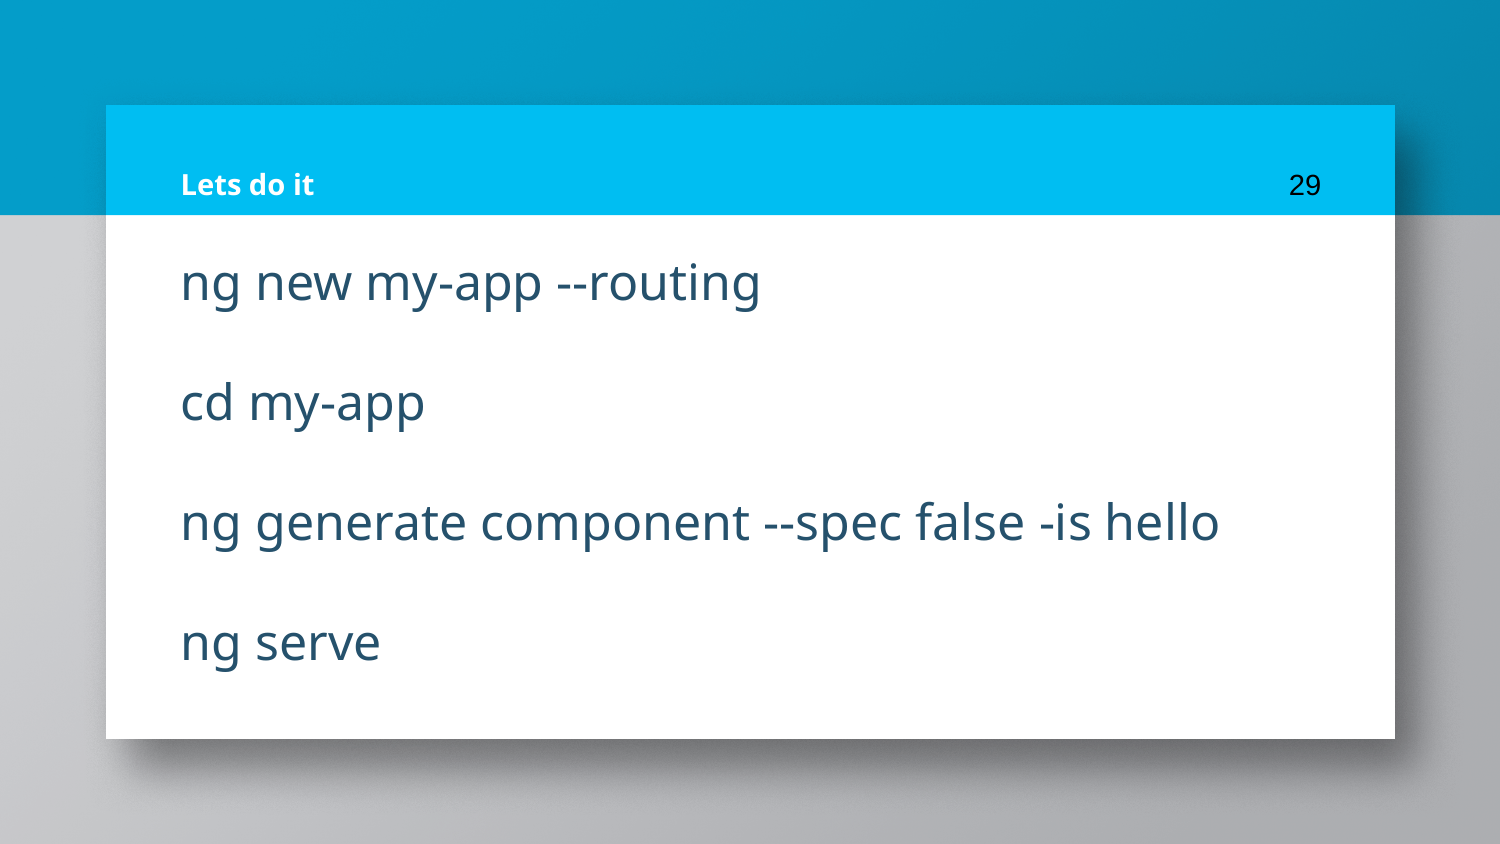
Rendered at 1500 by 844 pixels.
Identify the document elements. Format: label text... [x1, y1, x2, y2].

list ng new my-app --routing cd my-app ng generate component --spec false -is hello ng serve [165, 235, 1336, 692]
title Lets do it [165, 106, 1273, 217]
picture [0, 216, 1500, 844]
slide_number 29 [1273, 106, 1364, 217]
